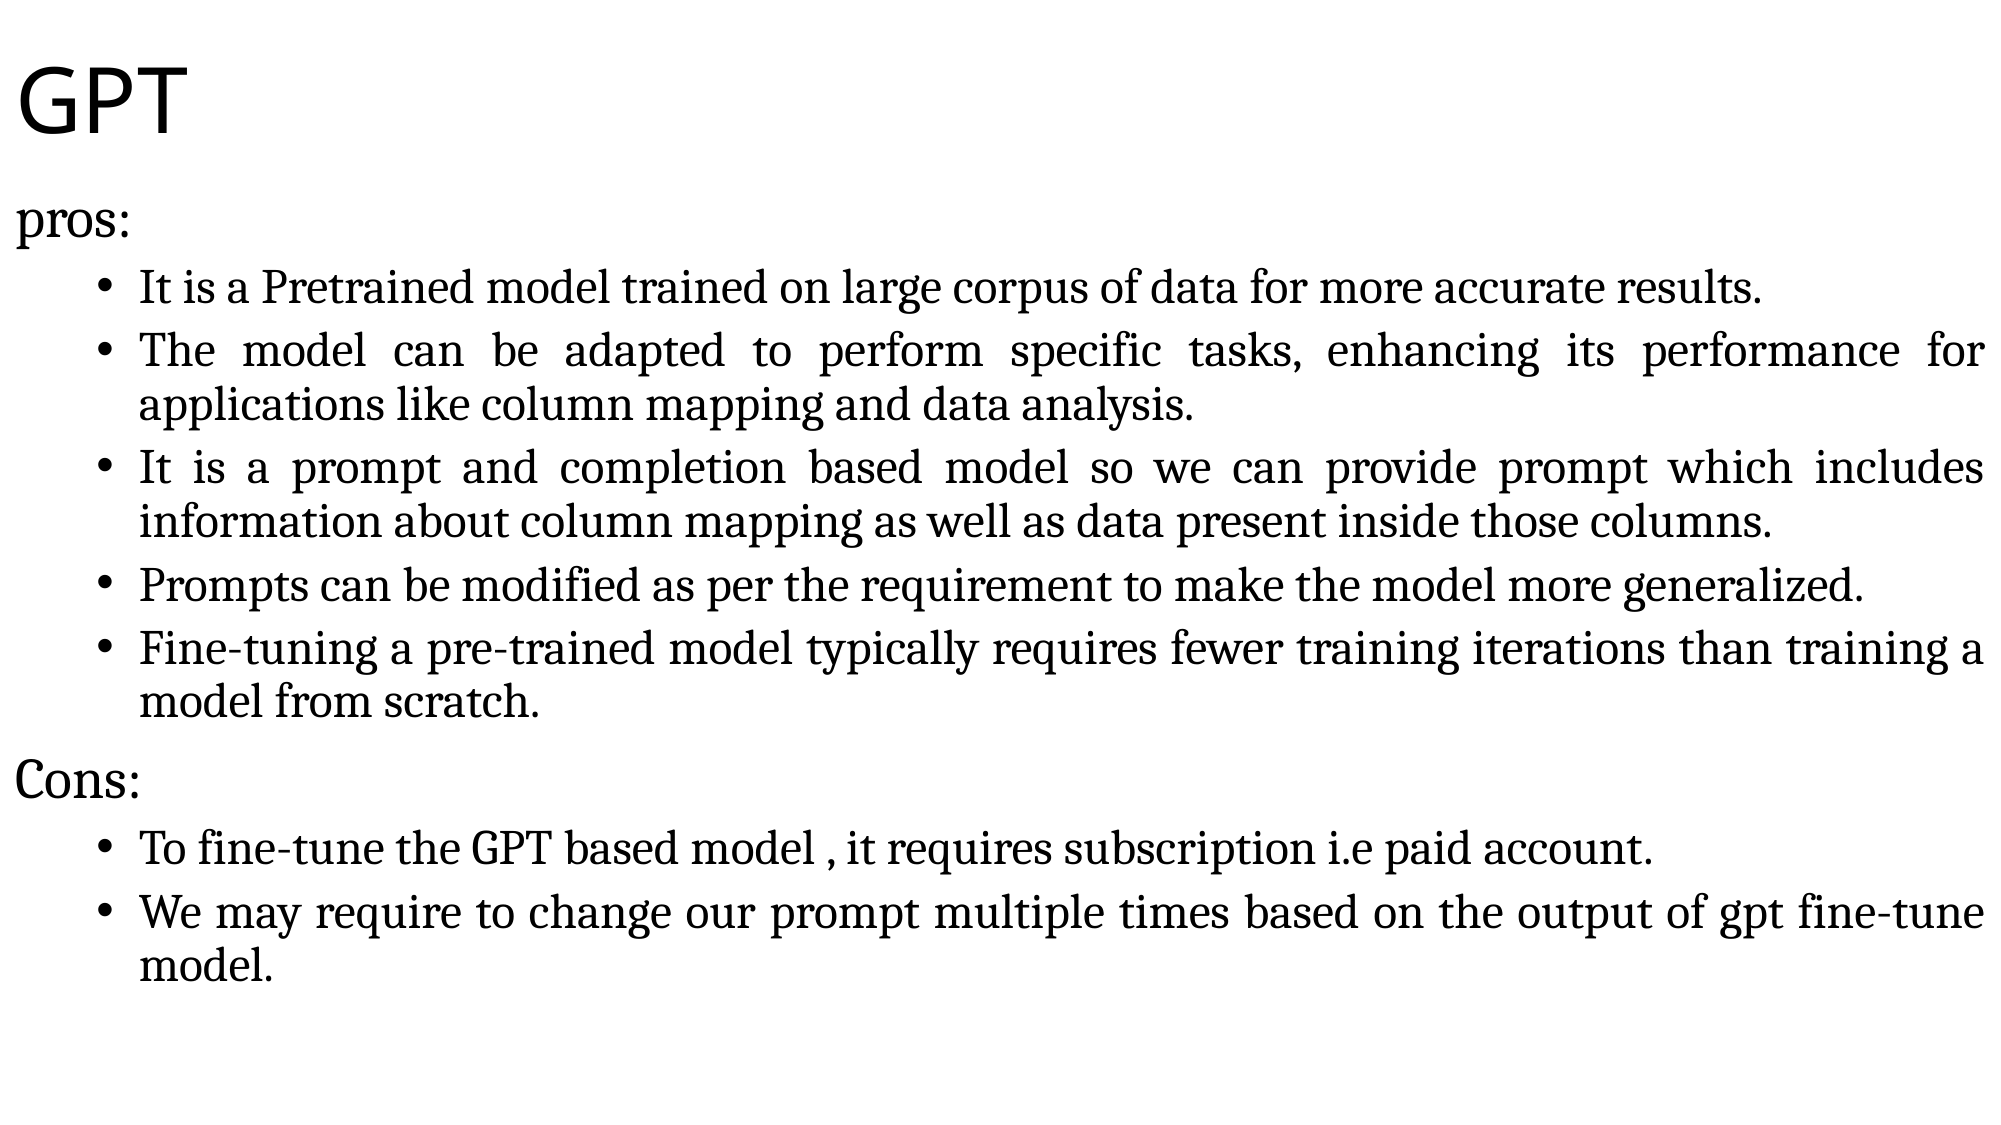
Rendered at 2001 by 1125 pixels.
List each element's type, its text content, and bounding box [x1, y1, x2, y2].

list pros: It is a Pretrained model trained on large corpus of data for more accurate results. The model can be adapted to perform specific tasks, enhancing its performance for applications like column mapping and data analysis. It is a prompt and completion based model so we can provide prompt which includes information about column mapping as well as data present inside those columns. Prompts can be modified as per the requirement to make the model more generalized. Fine-tuning a pre-trained model typically requires fewer training iterations than training a model from scratch. Cons: To fine-tune the GPT based model , it requires subscription i.e paid account. We may require to change our prompt multiple times based on the output of gpt fine-tune model. [0, 180, 2000, 1007]
title GPT [0, 0, 2000, 180]
